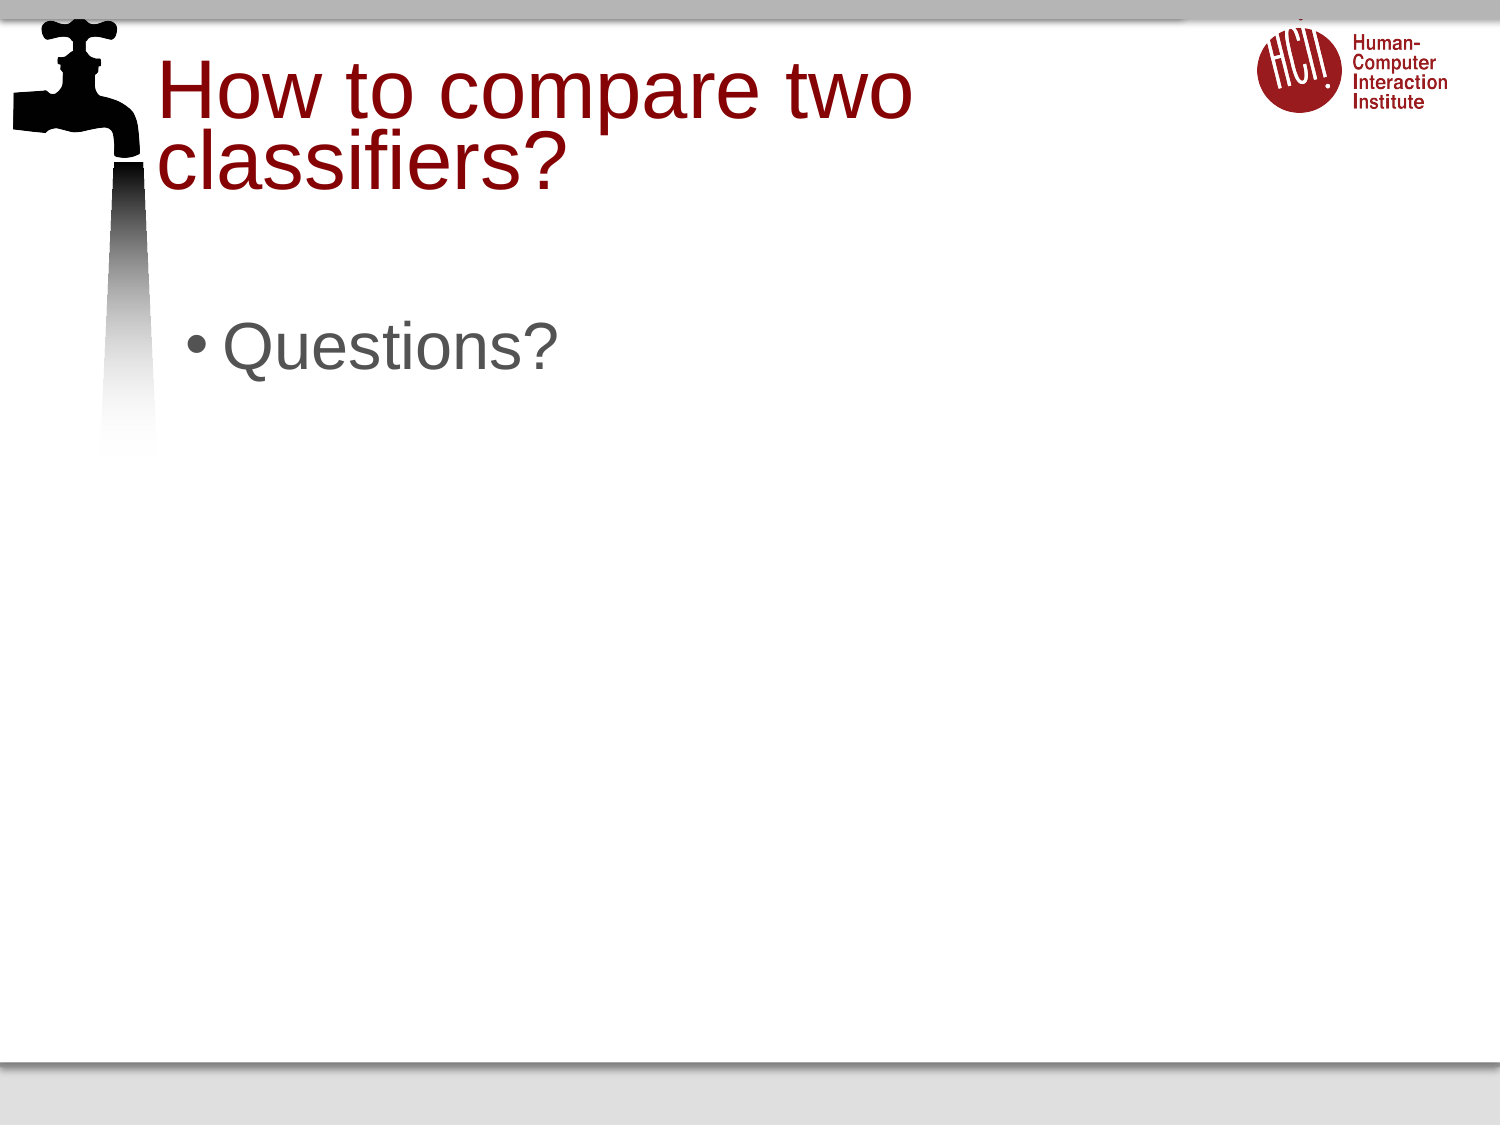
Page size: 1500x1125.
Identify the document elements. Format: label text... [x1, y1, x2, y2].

picture [1257, 20, 1447, 113]
text_box Questions? [185, 303, 1342, 1022]
title How to compare two classifiers? [156, 50, 1187, 214]
picture [13, 20, 140, 158]
